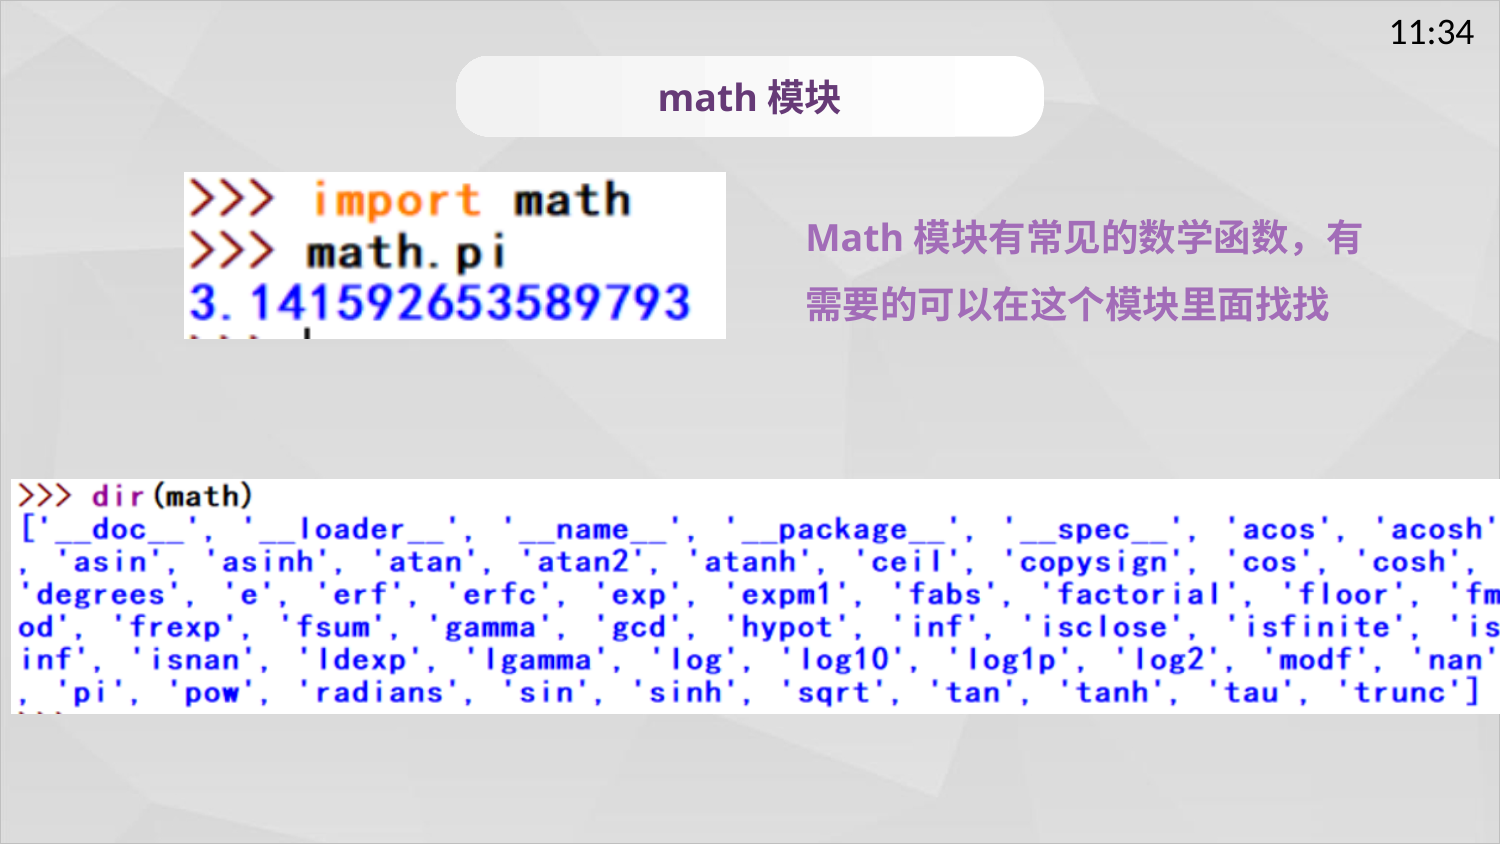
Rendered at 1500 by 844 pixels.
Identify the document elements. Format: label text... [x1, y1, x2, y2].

text_box math模块 [454, 54, 1046, 138]
picture [11, 479, 1500, 714]
text_box Math模块有常见的数学函数，有需要的可以在这个模块里面找找 [790, 184, 1395, 334]
picture [184, 172, 726, 339]
